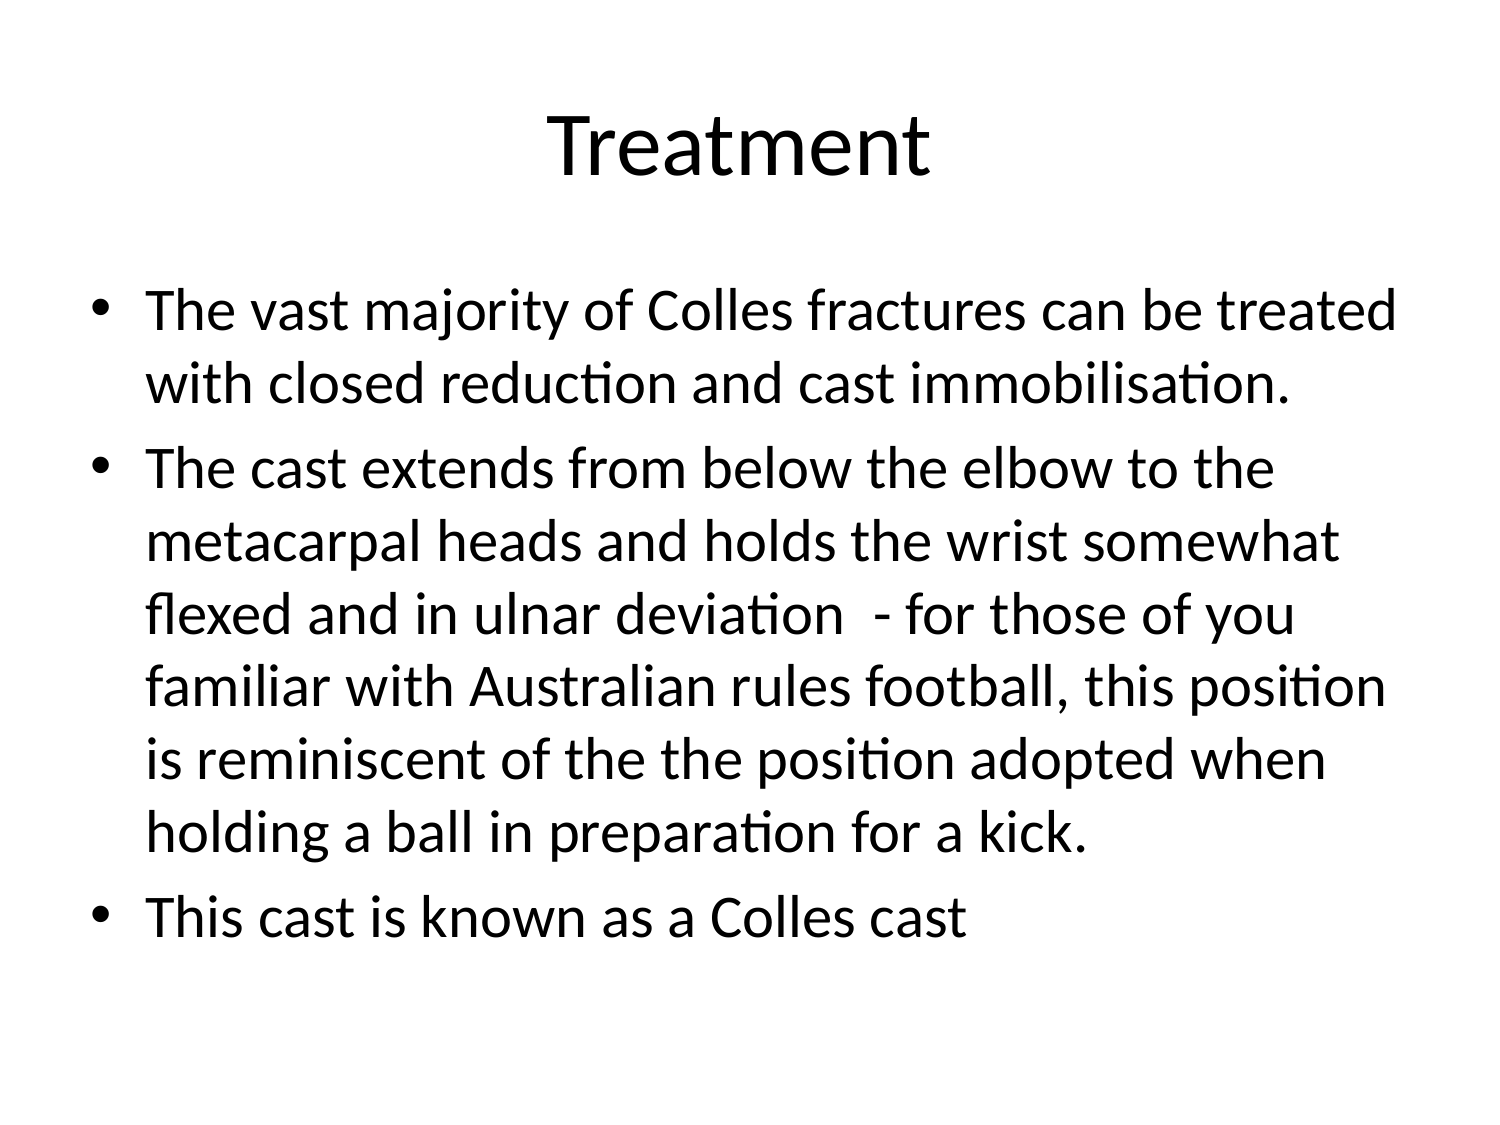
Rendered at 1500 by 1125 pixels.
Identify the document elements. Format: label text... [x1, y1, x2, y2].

list The vast majority of Colles fractures can be treated with closed reduction and cast immobilisation. The cast extends from below the elbow to the metacarpal heads and holds the wrist somewhat flexed and in ulnar deviation - for those of you familiar with Australian rules football, this position is reminiscent of the the position adopted when holding a ball in preparation for a kick. This cast is known as a Colles cast [75, 262, 1425, 1005]
title Treatment [75, 45, 1425, 233]
